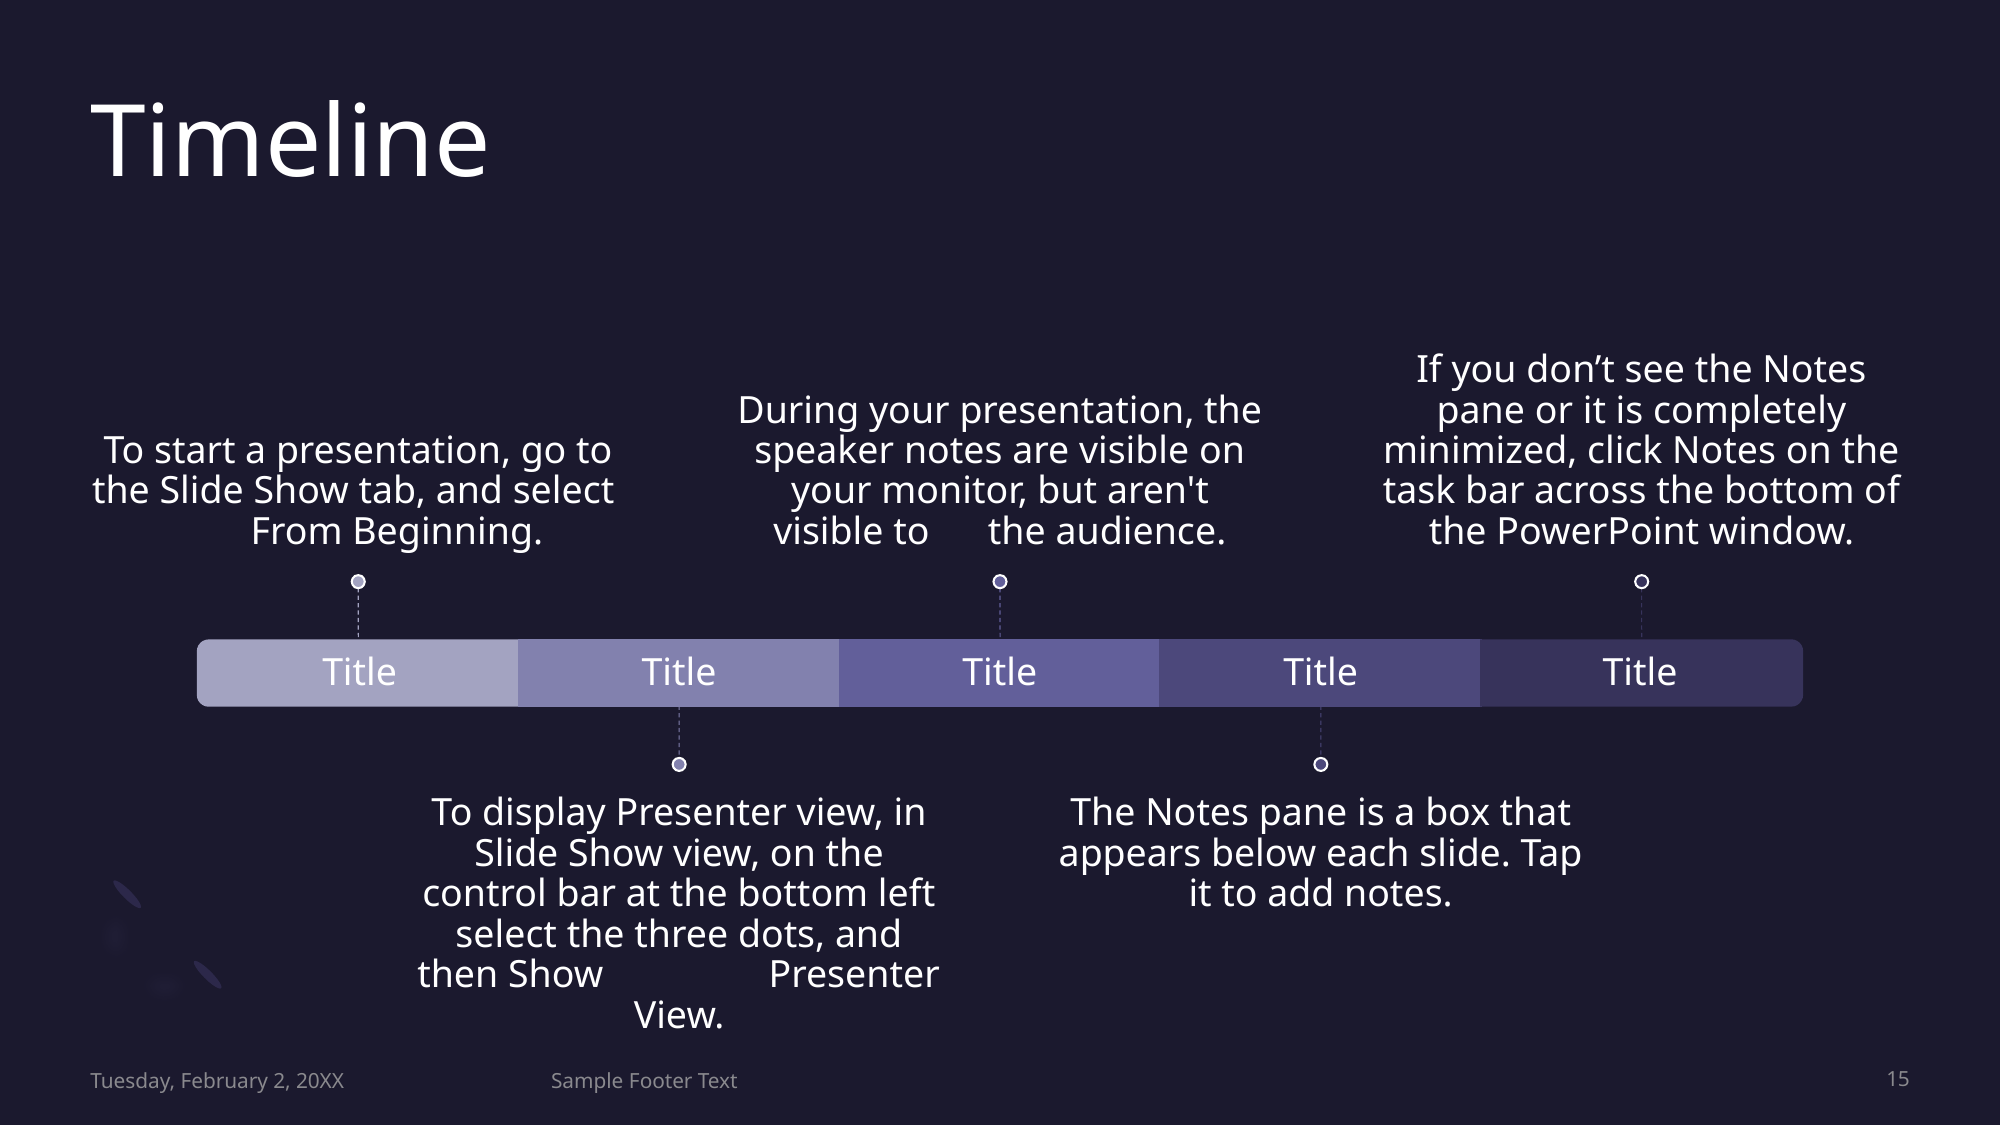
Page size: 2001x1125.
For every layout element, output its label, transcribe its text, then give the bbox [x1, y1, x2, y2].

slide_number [90, 1067, 522, 1093]
title Timeline [90, 90, 1910, 309]
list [90, 346, 1910, 1000]
footer Sample Footer Text [551, 1067, 1598, 1093]
slide_number 15 [1632, 1067, 1910, 1093]
